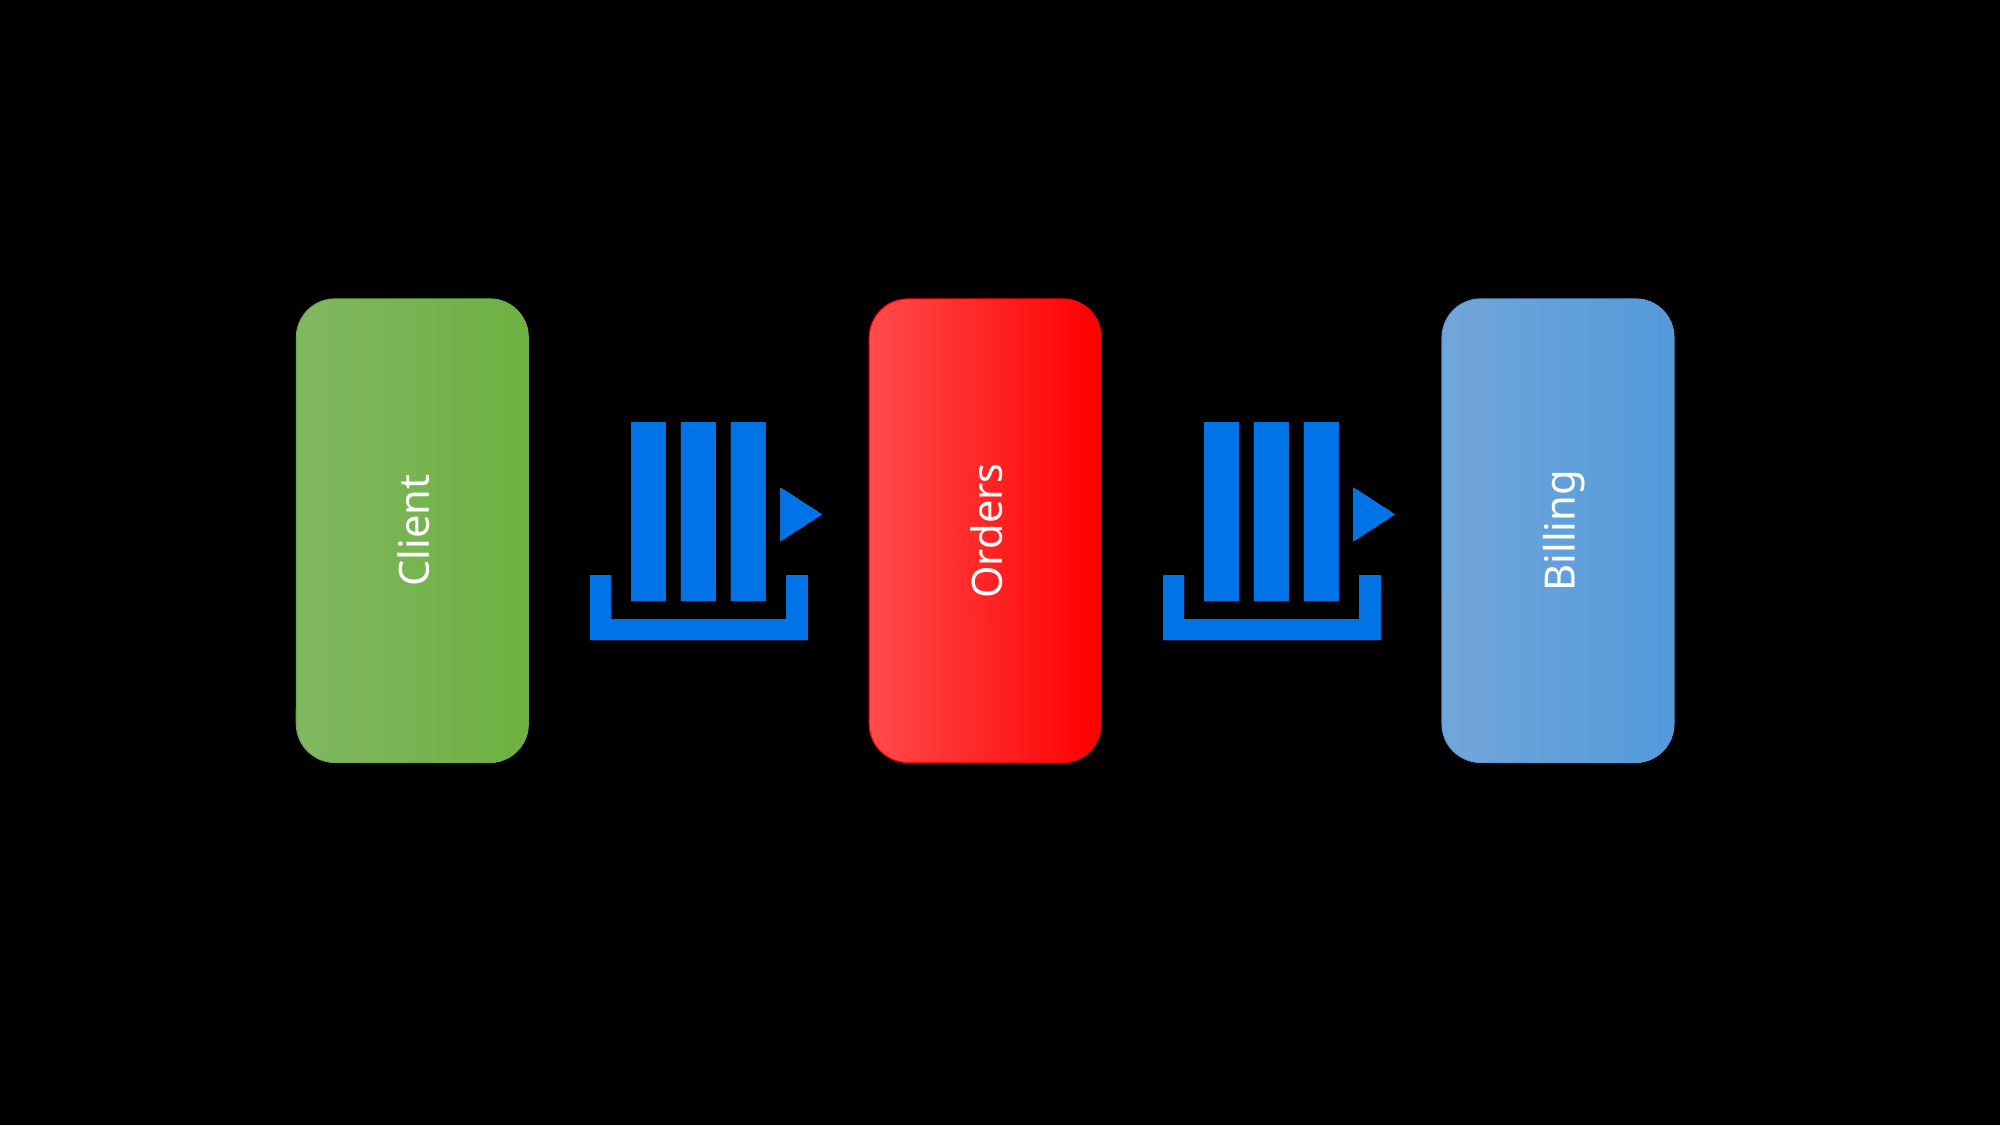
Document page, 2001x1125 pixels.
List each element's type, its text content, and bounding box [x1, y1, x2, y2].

text_box Billing [1441, 298, 1675, 764]
picture [562, 394, 835, 667]
picture [1135, 394, 1408, 667]
text_box Orders [868, 298, 1102, 764]
text_box Client [295, 298, 529, 764]
